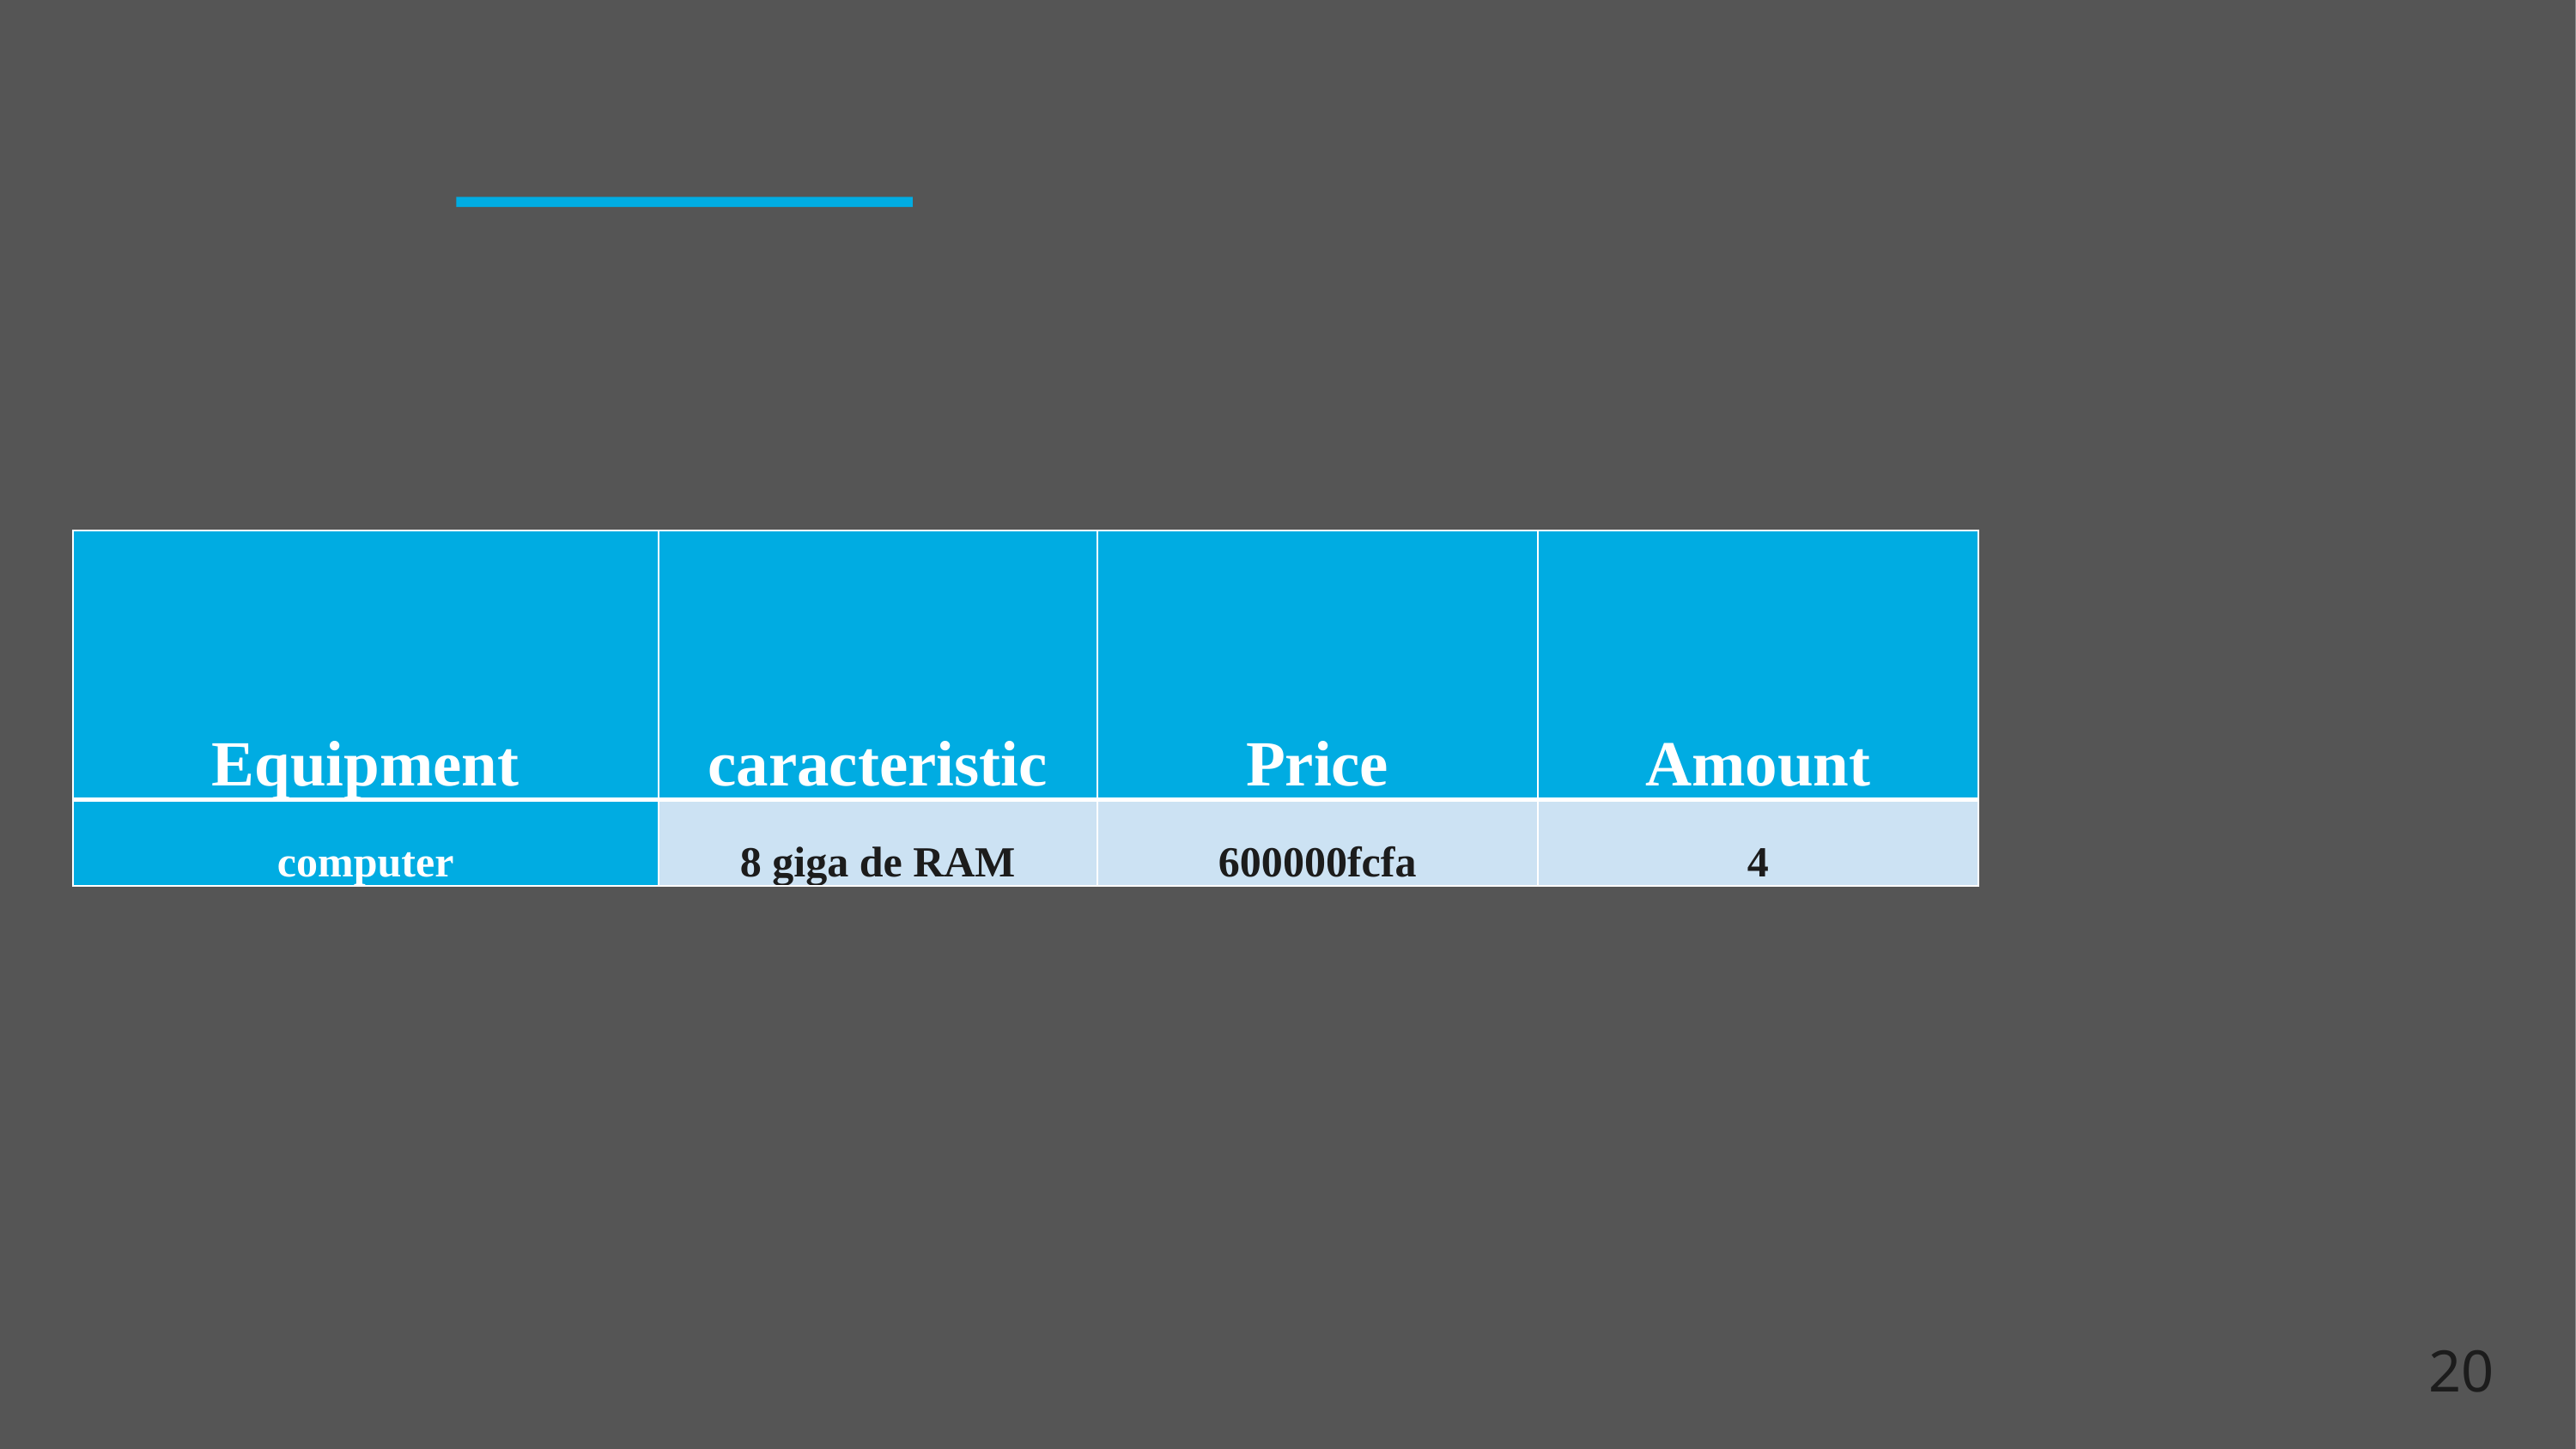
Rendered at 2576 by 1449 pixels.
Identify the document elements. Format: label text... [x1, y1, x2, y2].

table_cell 4 [1539, 802, 1978, 885]
table_header Amount [1539, 531, 1978, 797]
table_header Equipment [74, 531, 658, 797]
table_header Price [1098, 531, 1537, 797]
table_cell 600000fcfa [1098, 802, 1537, 885]
table_cell 8 giga de RAM [659, 802, 1097, 885]
table_cell computer [74, 802, 658, 885]
table_header caracteristic [659, 531, 1097, 797]
slide_number 20 [2415, 1328, 2568, 1406]
